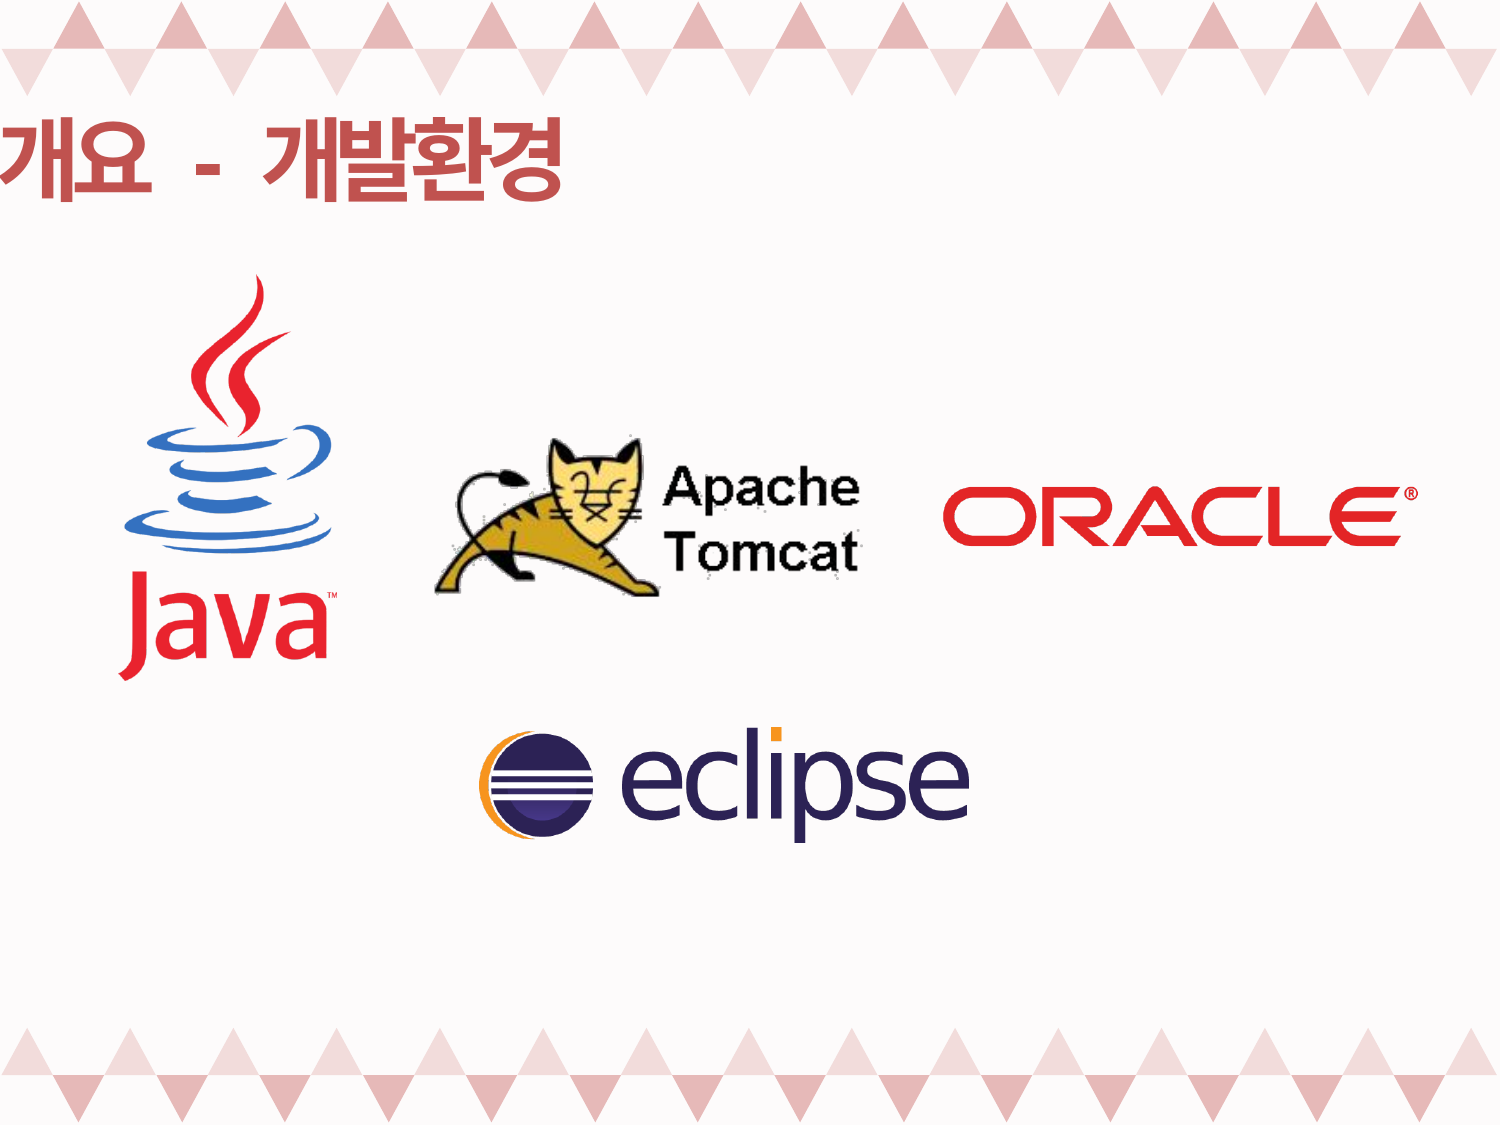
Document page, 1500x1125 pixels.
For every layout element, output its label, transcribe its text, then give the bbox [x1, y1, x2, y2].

picture [418, 405, 880, 628]
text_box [1, 1, 1498, 97]
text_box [1, 1027, 1498, 1123]
picture [479, 727, 969, 843]
picture [928, 456, 1430, 577]
picture [118, 274, 337, 681]
text_box 개요 - 개발환경 [0, 105, 585, 221]
